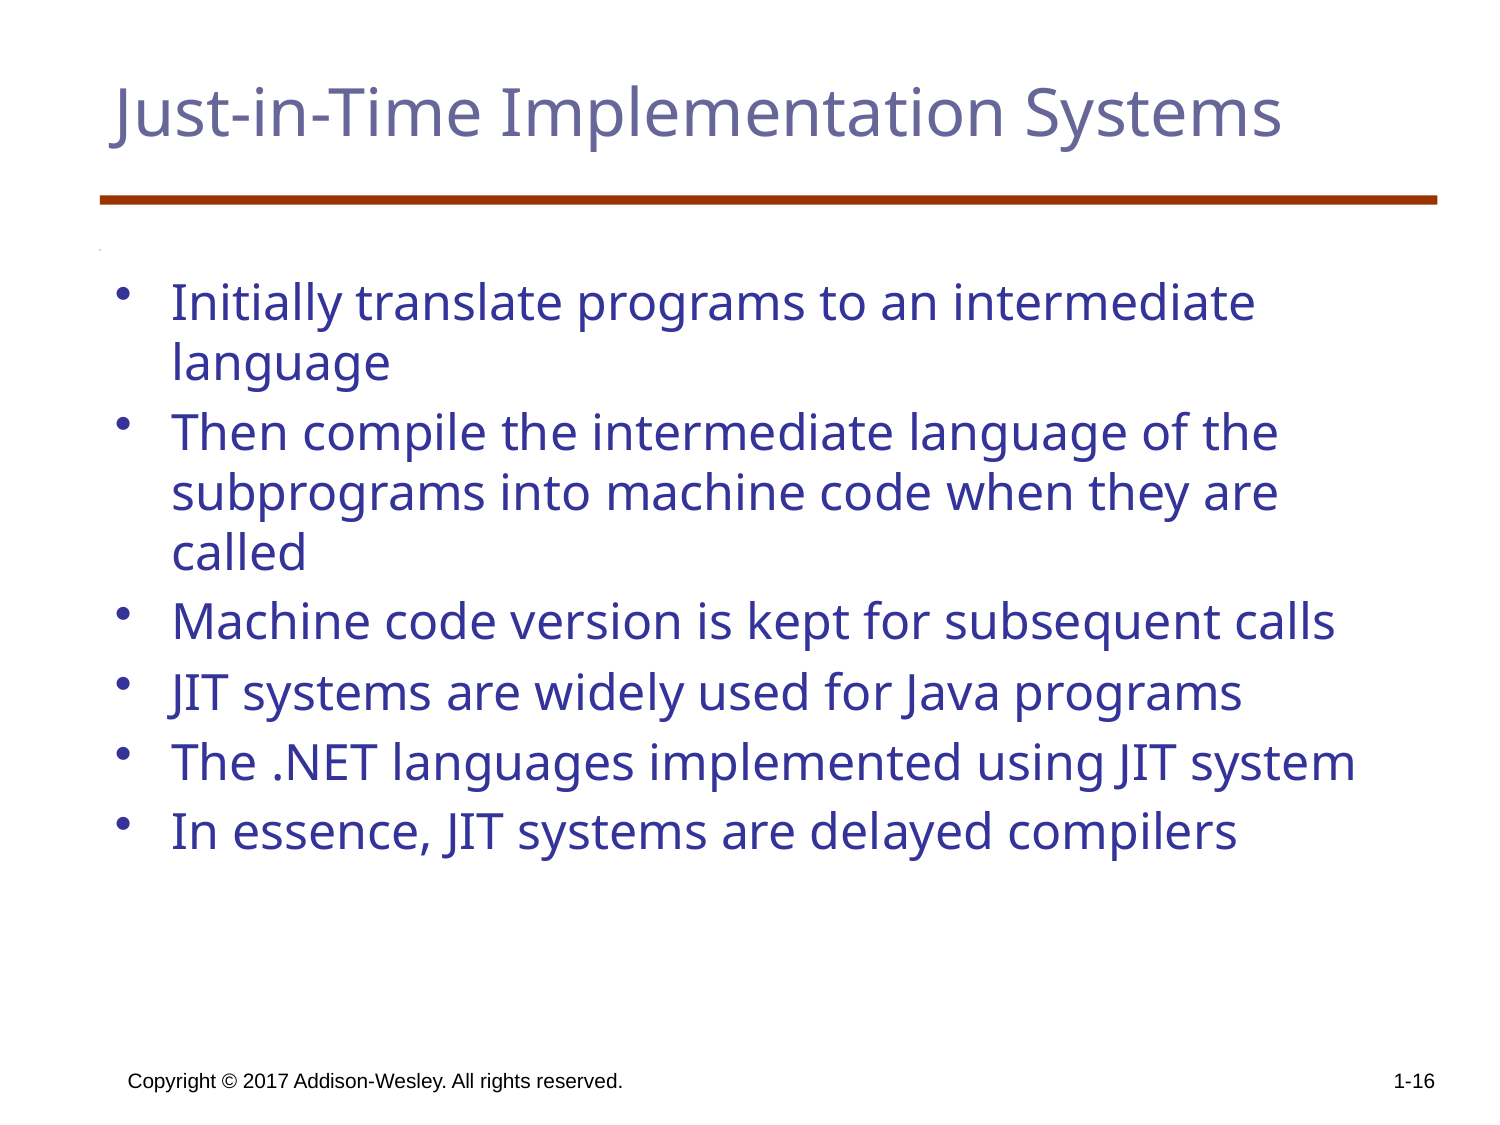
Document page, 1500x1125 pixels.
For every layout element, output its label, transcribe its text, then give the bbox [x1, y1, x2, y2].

title Just-in-Time Implementation Systems [99, 62, 1438, 250]
list Initially translate programs to an intermediate language Then compile the intermediate language of the subprograms into machine code when they are called Machine code version is kept for subsequent calls JIT systems are widely used for Java programs The .NET languages implemented using JIT system In essence, JIT systems are delayed compilers [99, 262, 1438, 1013]
footer Copyright © 2017 Addison-Wesley. All rights reserved. [112, 1024, 801, 1101]
slide_number 1-16 [1137, 1024, 1451, 1101]
